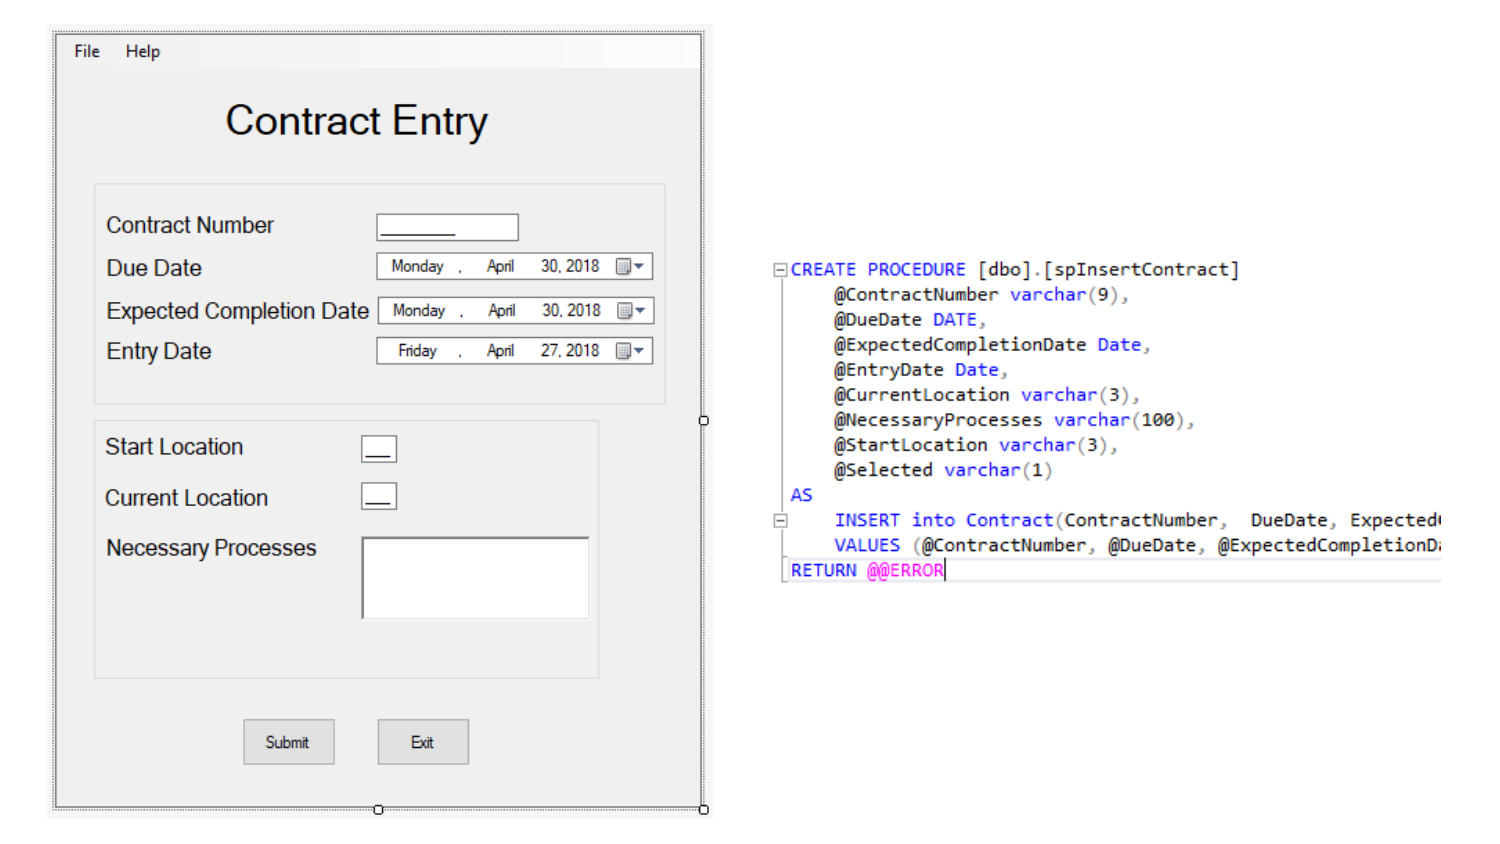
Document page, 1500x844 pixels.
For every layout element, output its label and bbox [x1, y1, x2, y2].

picture [766, 257, 1441, 587]
picture [46, 24, 713, 819]
